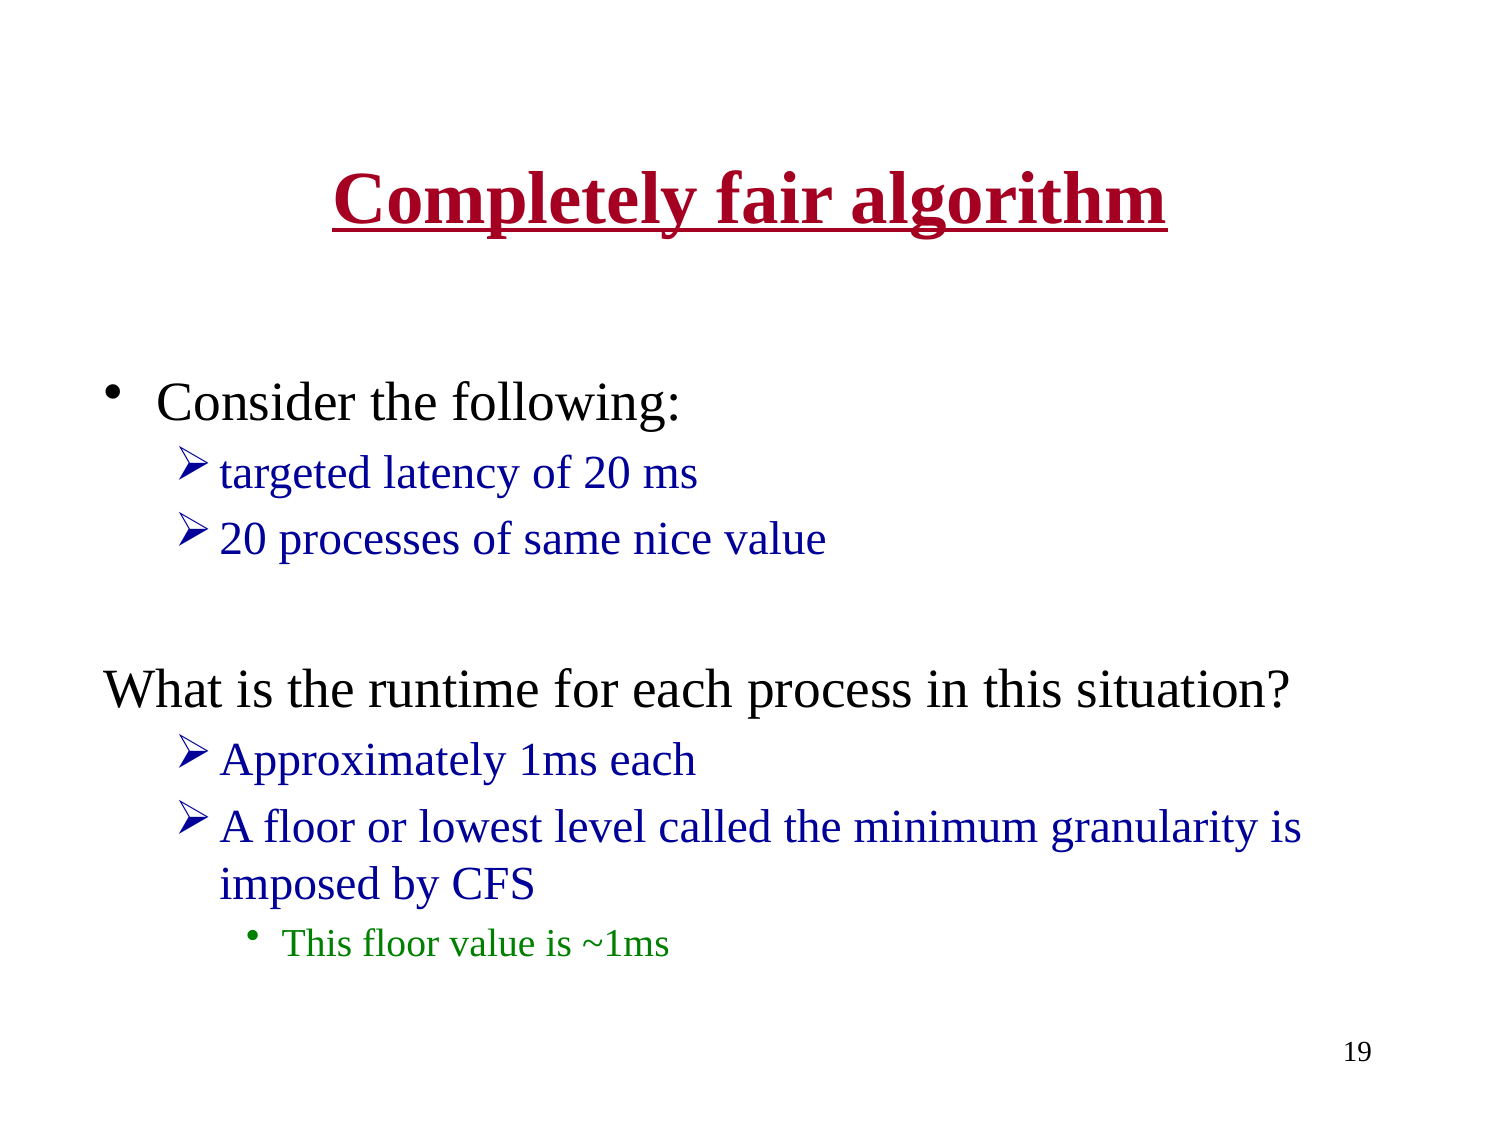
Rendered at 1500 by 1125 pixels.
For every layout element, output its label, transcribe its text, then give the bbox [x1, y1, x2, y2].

title Completely fair algorithm [112, 99, 1388, 288]
list Consider the following: targeted latency of 20 ms 20 processes of same nice value What is the runtime for each process in this situation? Approximately 1ms each A floor or lowest level called the minimum granularity is imposed by CFS This floor value is ~1ms [88, 357, 1439, 976]
slide_number 19 [1074, 1025, 1388, 1100]
